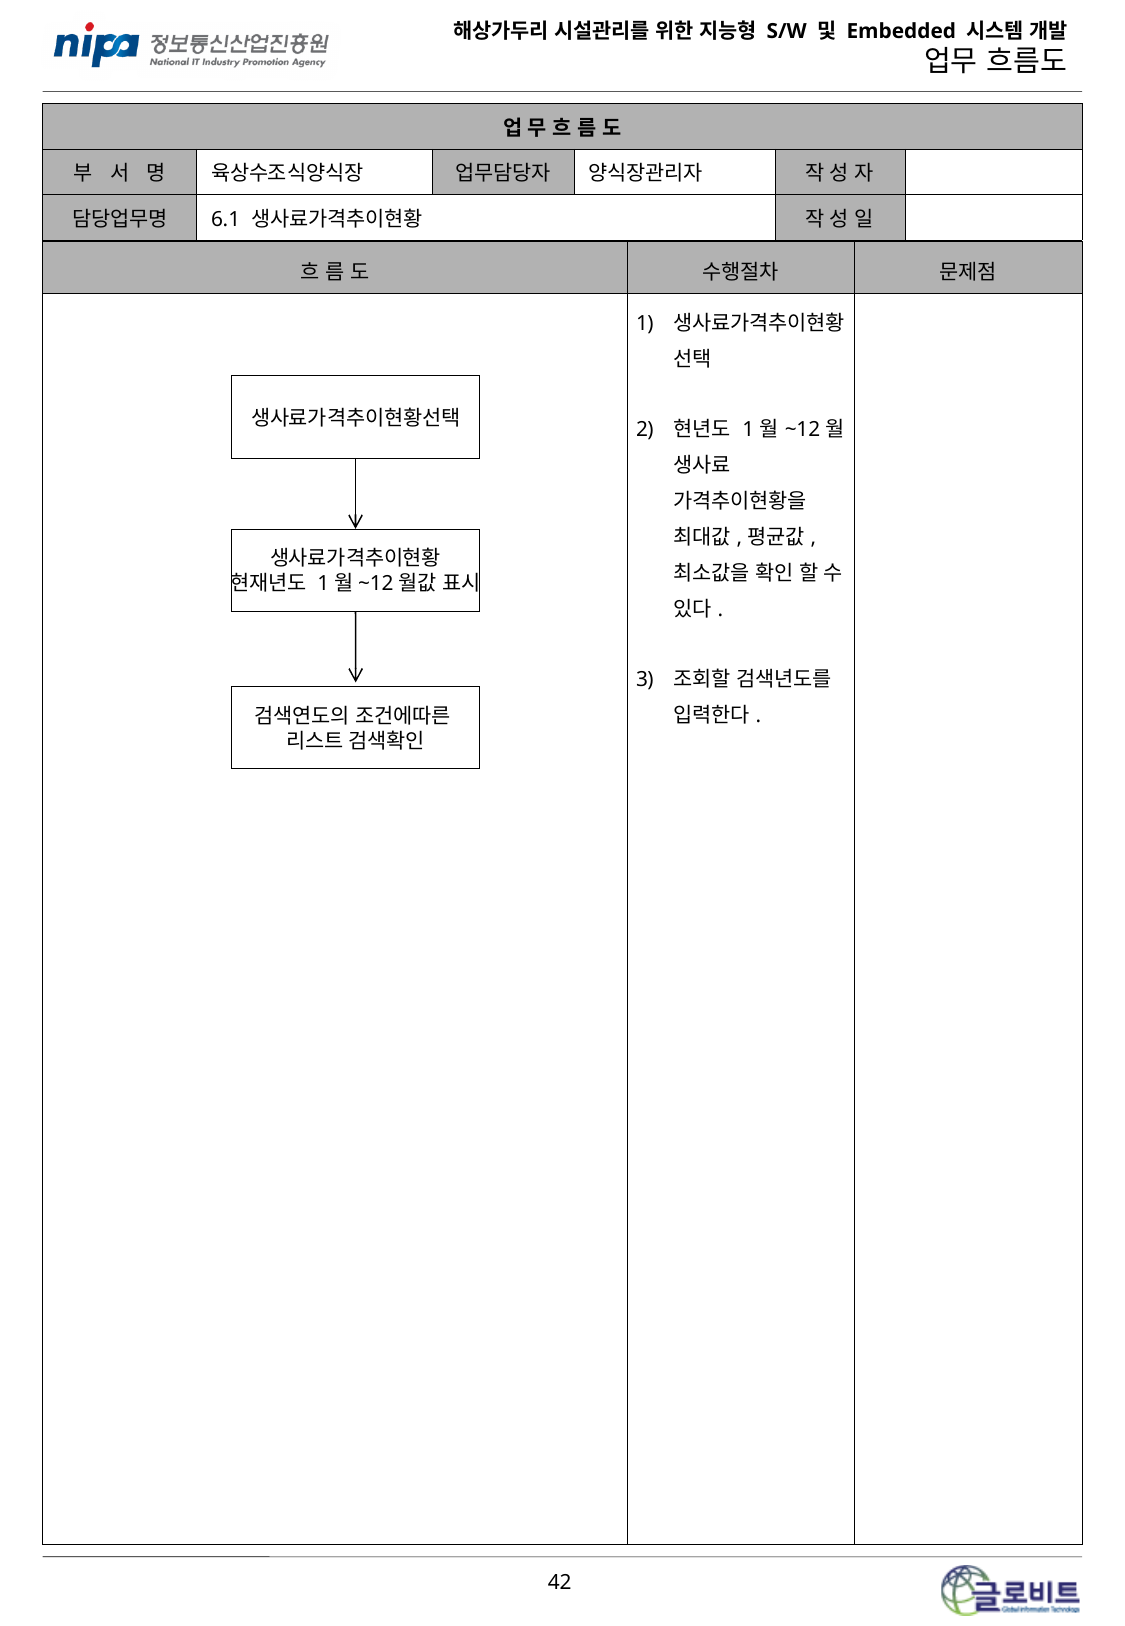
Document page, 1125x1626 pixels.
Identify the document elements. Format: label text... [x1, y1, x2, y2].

table_cell 6.1 생사료가격추이현황 [197, 195, 775, 240]
table_cell 담당업무명 [43, 195, 196, 240]
table_cell [906, 195, 1082, 240]
table_cell 육상수조식양식장 [197, 150, 432, 194]
table_cell 생사료가격추이현황선택 현년도 1월~12월 생사료 가격추이현황을 최대값,평균값,최소값을 확인 할 수 있다. 조회할 검색년도를 입력한다. [628, 294, 854, 1544]
text_box 생사료가격추이현황 현재년도 1월~12월값 표시 [231, 528, 480, 612]
text_box 생사료가격추이현황선택 [231, 375, 480, 458]
table_cell 작 성 자 [776, 150, 905, 194]
table_header 흐 름 도 [43, 242, 627, 293]
table_cell [906, 150, 1082, 194]
table_cell 업무담당자 [433, 150, 574, 194]
table_cell [43, 294, 627, 1544]
table_header 수행절차 [628, 242, 854, 293]
picture [41, 22, 342, 73]
table_cell 양식장관리자 [575, 150, 775, 194]
table_header 문제점 [855, 242, 1082, 293]
picture [940, 1565, 1083, 1616]
table_header 업 무 흐 름 도 [43, 104, 1082, 149]
table_cell 부 서 명 [43, 150, 196, 194]
text_box 검색연도의 조건에따른 리스트 검색확인 [231, 685, 480, 769]
table_cell 작 성 일 [776, 195, 905, 240]
table_cell [855, 294, 1082, 1544]
